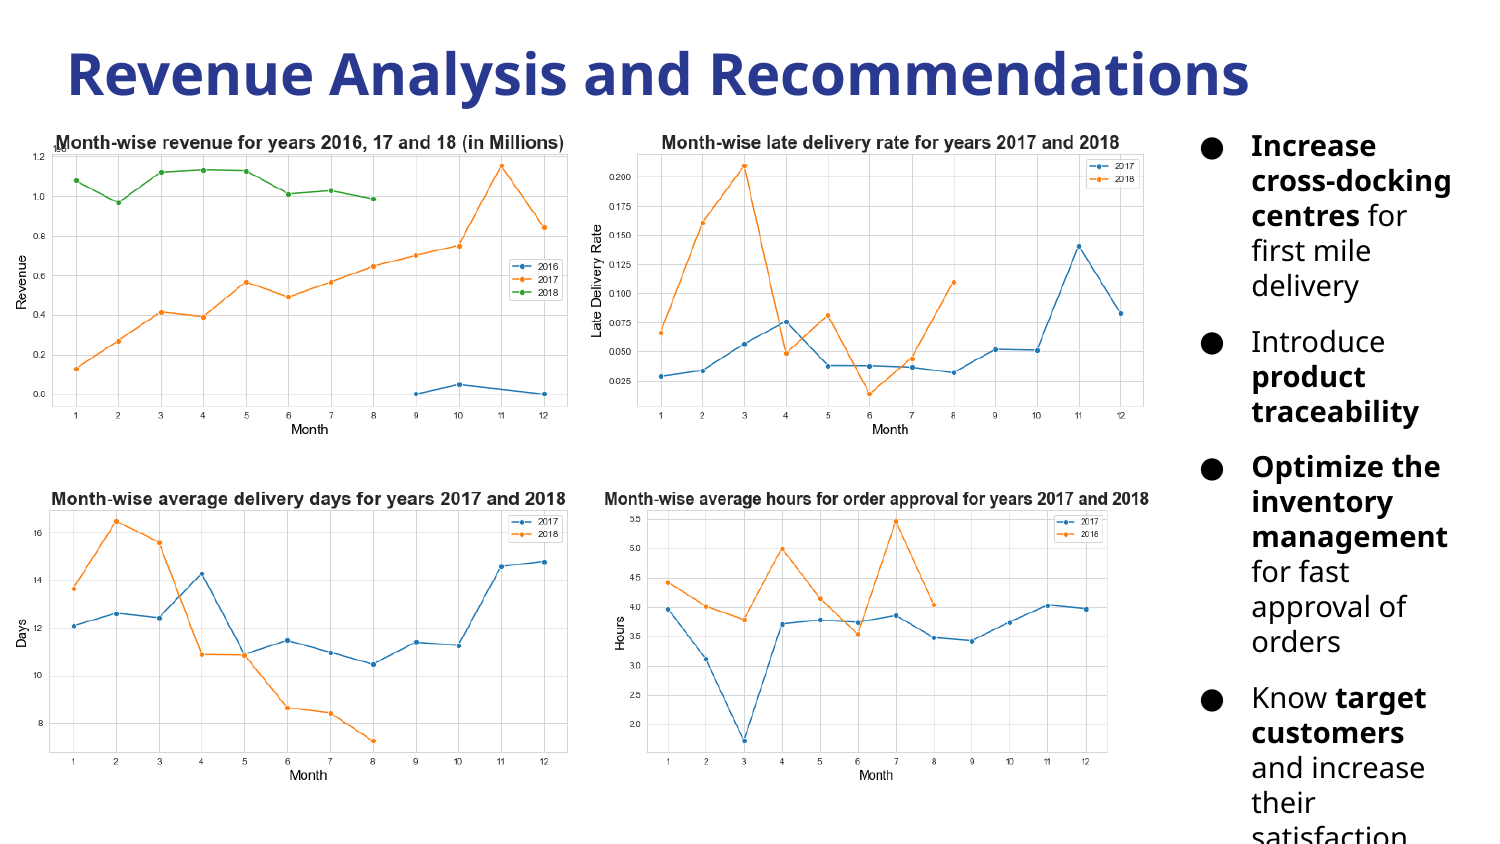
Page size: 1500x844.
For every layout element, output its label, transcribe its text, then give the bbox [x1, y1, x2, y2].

picture [9, 128, 574, 444]
text_box Increase cross-docking centres for first mile delivery Introduce product traceability Optimize the inventory management for fast approval of orders Know target customers and increase their satisfaction [1161, 112, 1470, 844]
picture [598, 485, 1154, 789]
title Revenue Analysis and Recommendations [51, 22, 1449, 122]
picture [9, 485, 574, 789]
picture [585, 128, 1150, 444]
